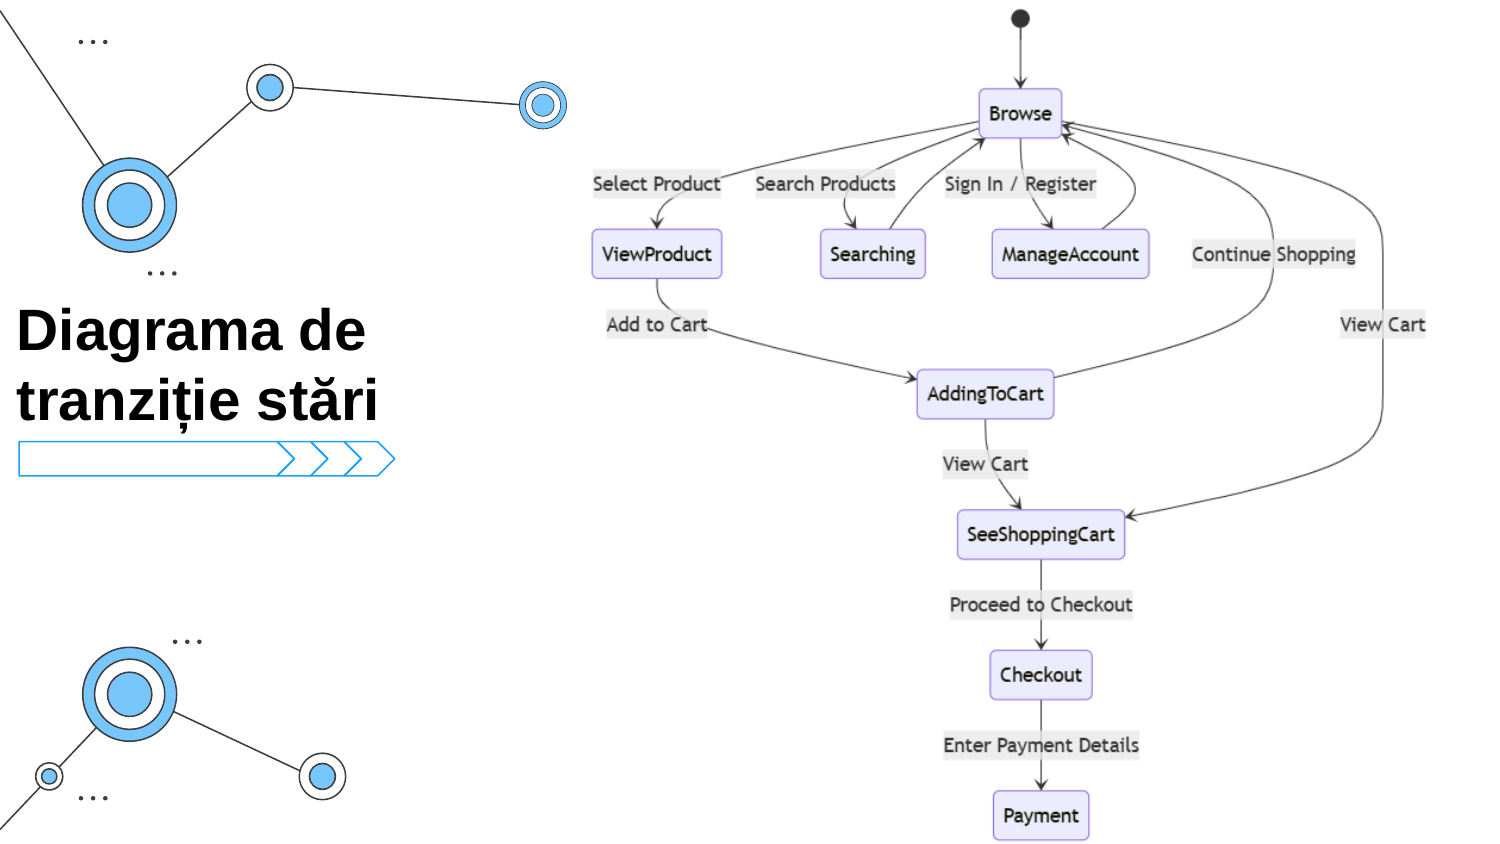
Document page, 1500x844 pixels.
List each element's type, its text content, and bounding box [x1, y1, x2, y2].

text_box Diagrama de tranziție stări [2, 285, 455, 440]
picture [569, 0, 1436, 844]
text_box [18, 441, 395, 477]
